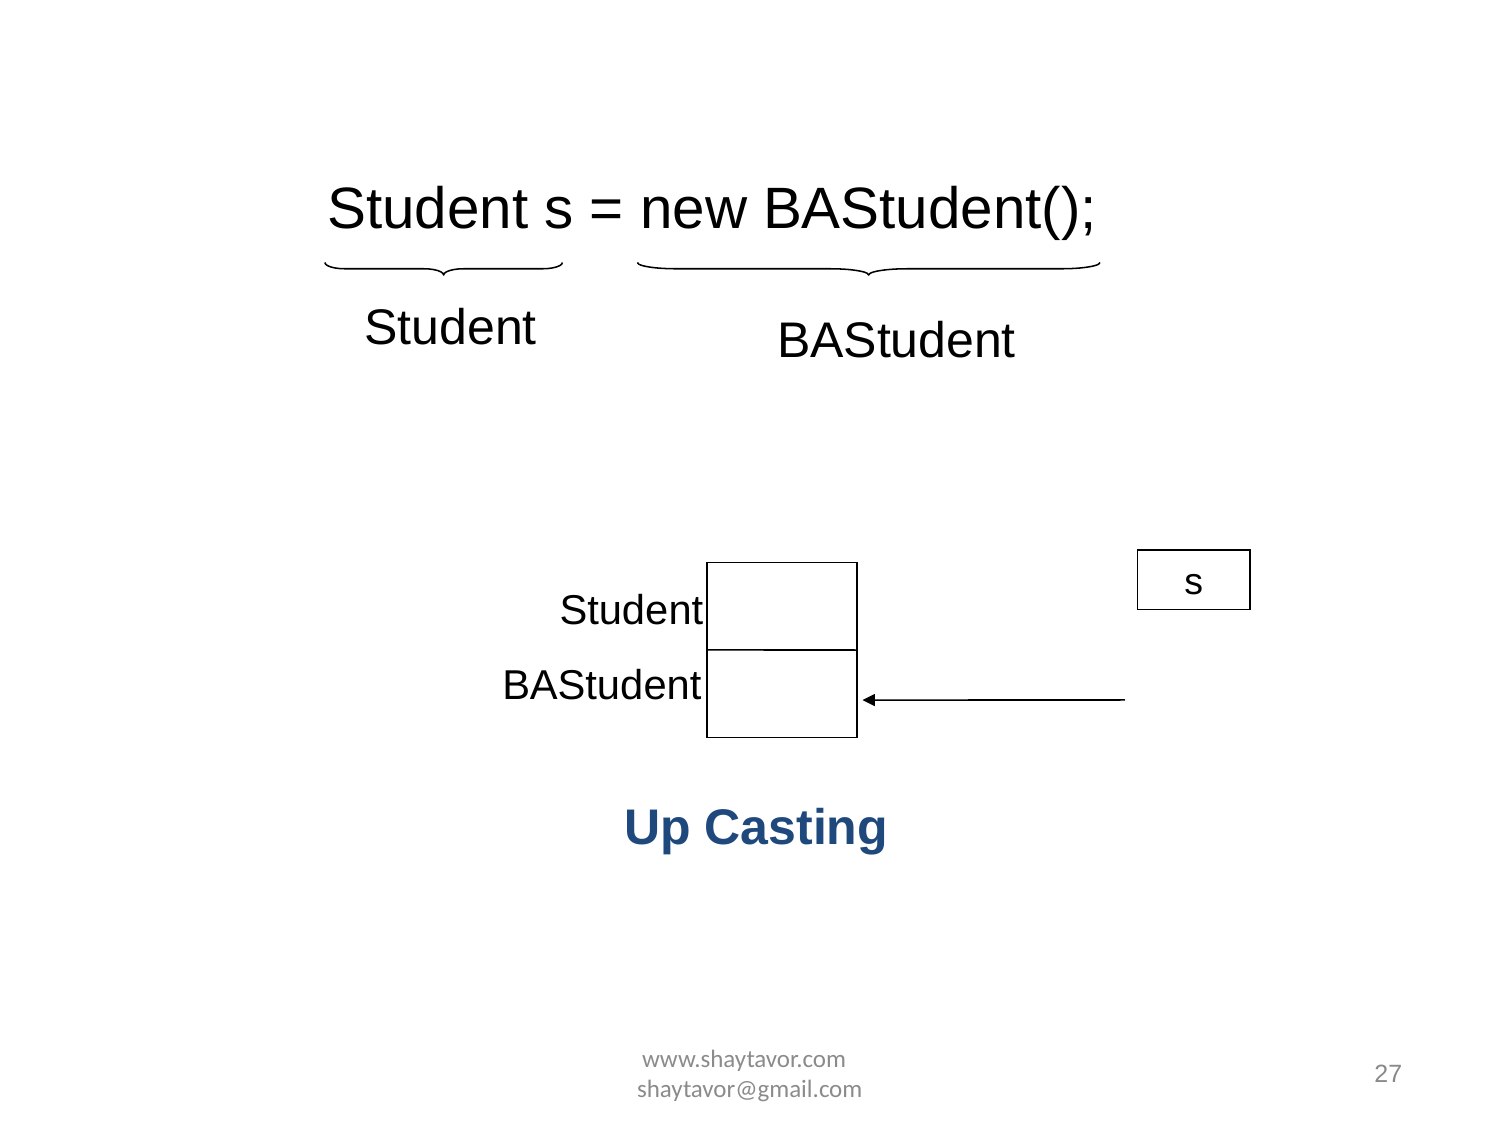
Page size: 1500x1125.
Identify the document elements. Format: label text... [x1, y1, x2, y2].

text_box Student [544, 575, 720, 640]
text_box Up Casting [437, 787, 1075, 863]
text_box s [1137, 549, 1250, 610]
text_box Student s = new BAStudent(); [312, 162, 1275, 248]
slide_number 27 [1359, 1042, 1425, 1103]
text_box [637, 262, 1100, 276]
text_box BAStudent [762, 299, 1050, 375]
text_box Student [350, 287, 600, 363]
footer www.shaytavor.com shaytavor@gmail.com [512, 1042, 988, 1103]
text_box [707, 562, 858, 738]
text_box BAStudent [487, 650, 738, 715]
text_box [324, 262, 563, 276]
text_box [862, 693, 1126, 707]
